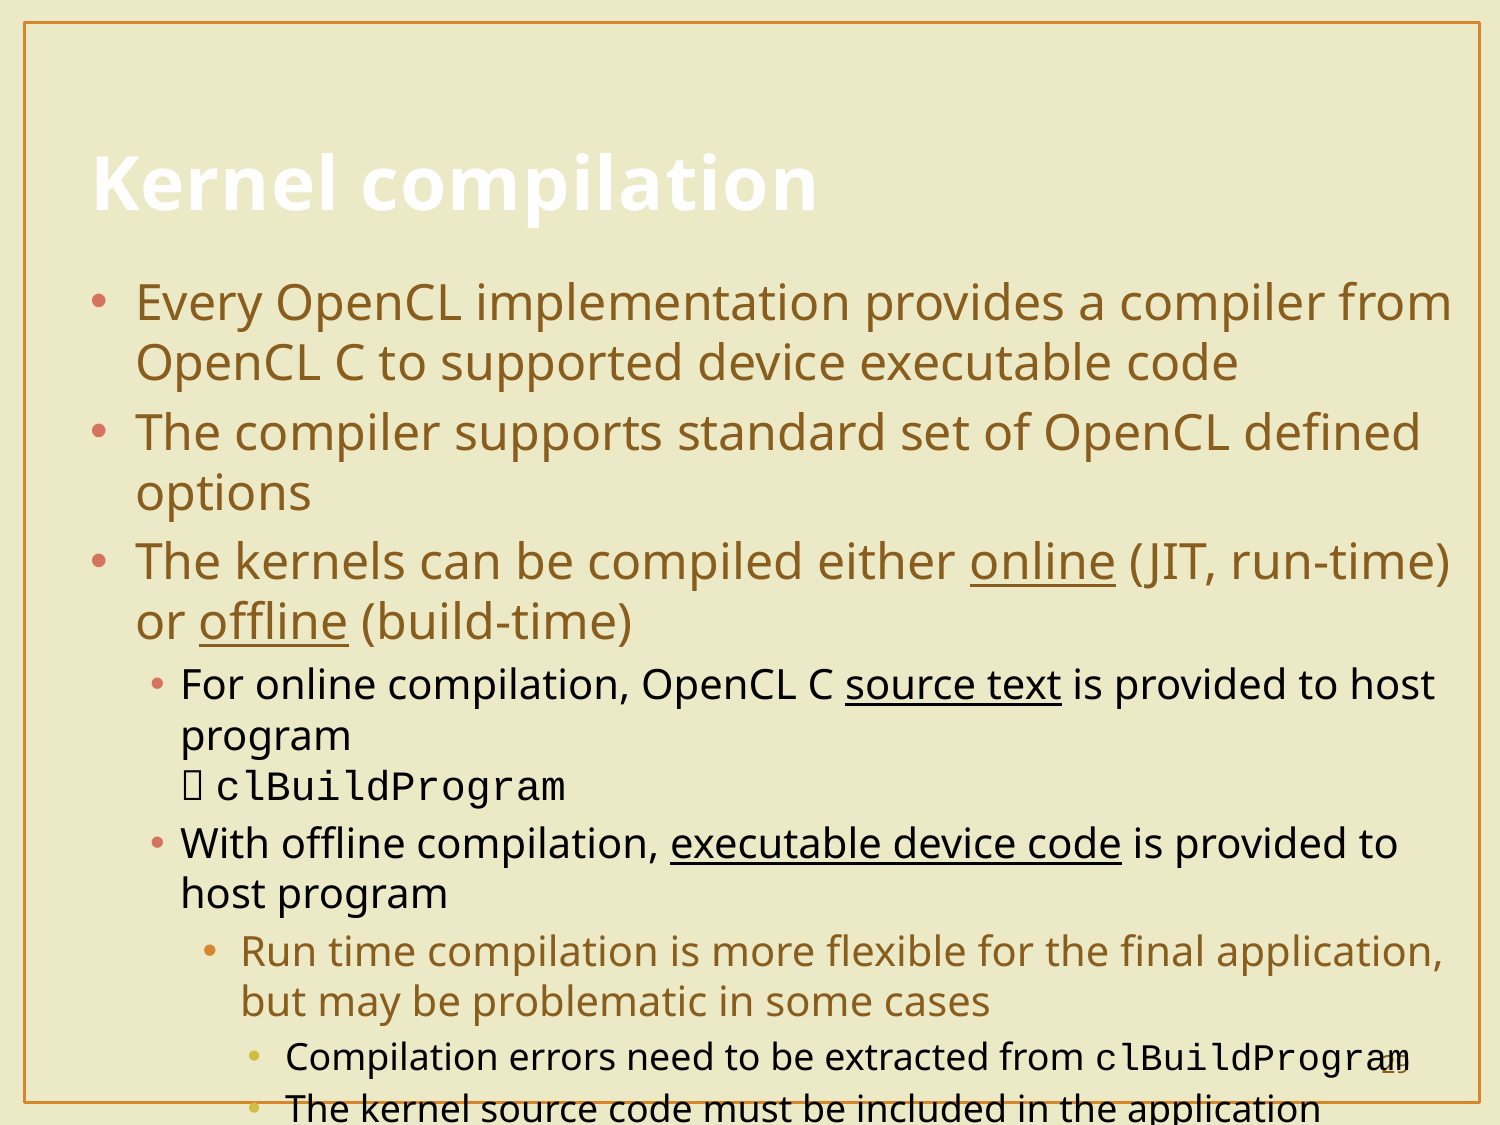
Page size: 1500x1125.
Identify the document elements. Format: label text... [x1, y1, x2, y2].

title Kernel compilation [75, 45, 1425, 233]
list Every OpenCL implementation provides a compiler from OpenCL C to supported device executable code The compiler supports standard set of OpenCL defined options The kernels can be compiled either online (JIT, run‐time) or offline (build‐time) For online compilation, OpenCL C source text is provided to host program  clBuildProgram With offline compilation, executable device code is provided to host program Run time compilation is more flexible for the final application, but may be problematic in some cases Compilation errors need to be extracted from clBuildProgram The kernel source code must be included in the application binaries [75, 262, 1483, 1005]
slide_number 29 [1074, 1035, 1425, 1096]
